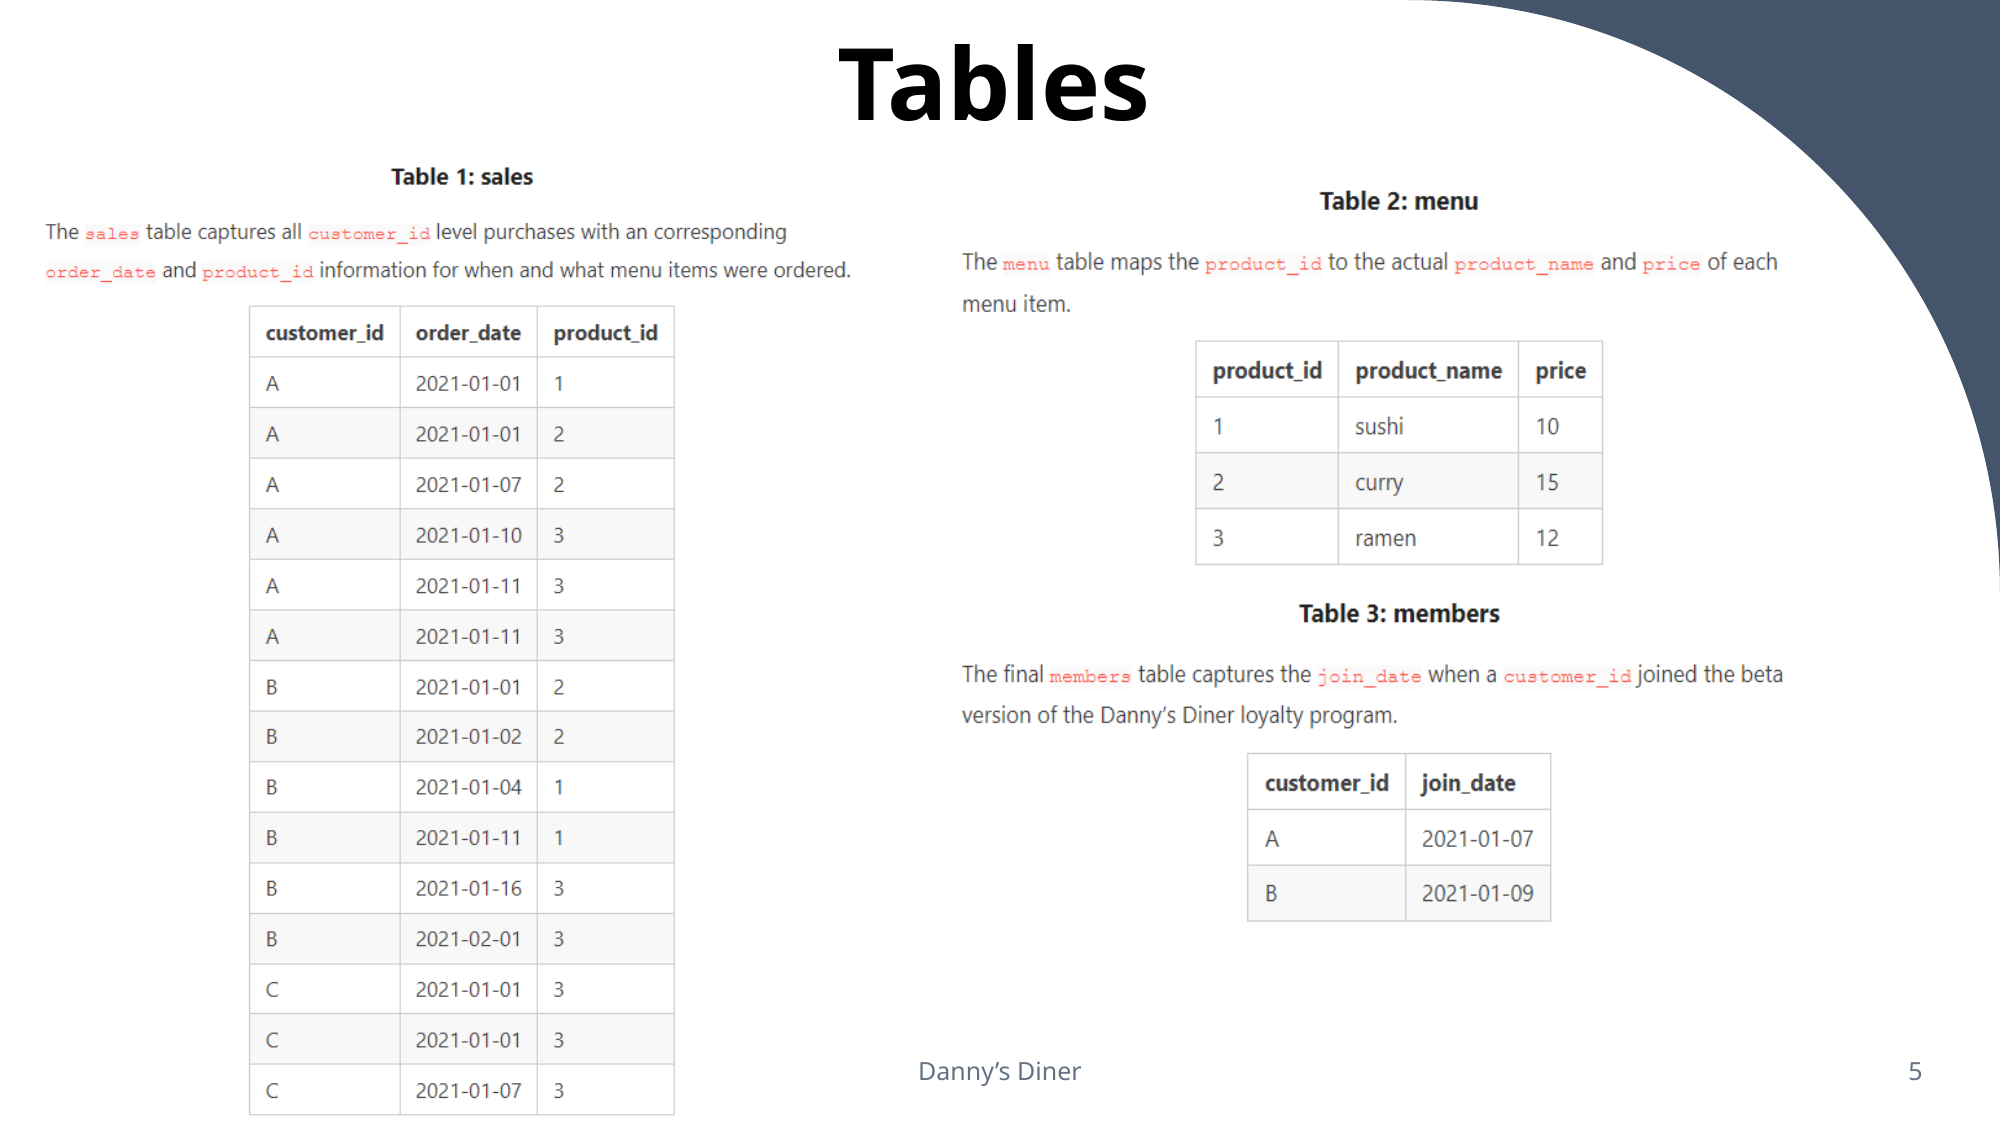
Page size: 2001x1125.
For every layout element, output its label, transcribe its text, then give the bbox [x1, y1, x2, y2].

picture [899, 180, 1821, 945]
footer Danny’s Diner [875, 1042, 1338, 1103]
title Tables [191, 22, 1796, 150]
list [0, 149, 875, 1125]
slide_number 5 [1665, 1042, 1938, 1103]
